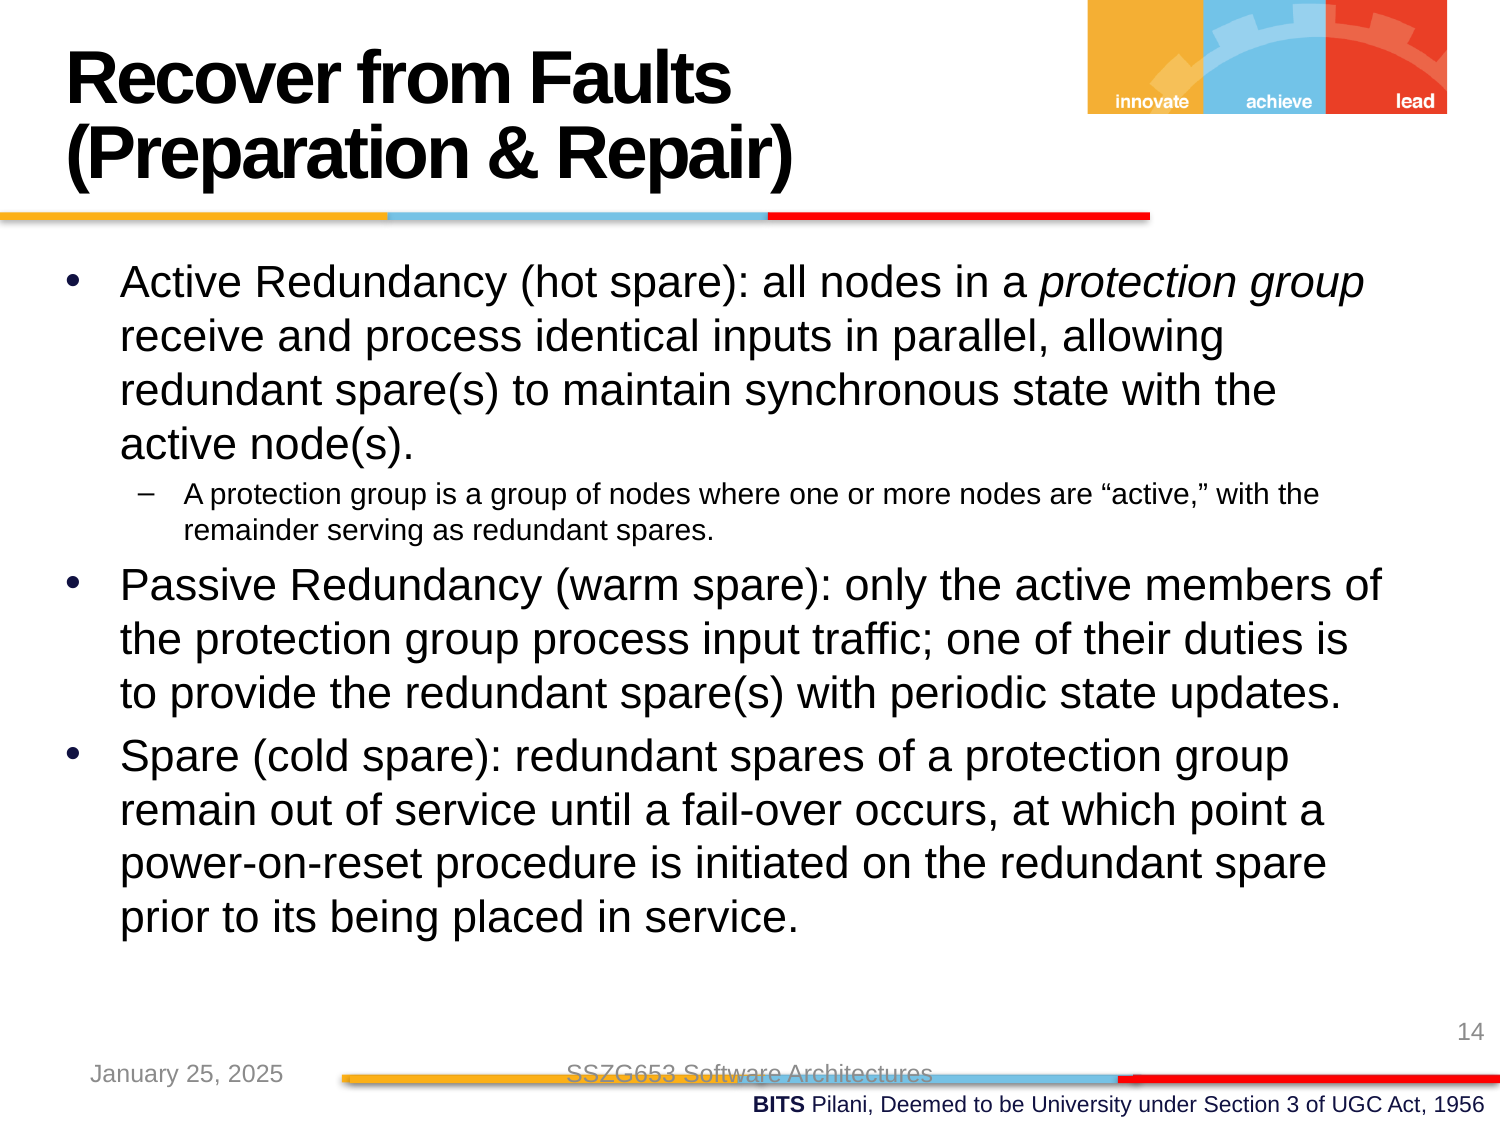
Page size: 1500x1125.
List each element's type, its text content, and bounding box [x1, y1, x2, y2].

picture [1087, 0, 1448, 114]
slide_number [75, 1042, 425, 1103]
footer SSZG653 Software Architectures [512, 1042, 988, 1103]
slide_number 14 [1149, 1000, 1500, 1061]
list Active Redundancy (hot spare): all nodes in a protection group receive and process identical inputs in parallel, allowing redundant spare(s) to maintain synchronous state with the active node(s). A protection group is a group of nodes where one or more nodes are “active,” with the remainder serving as redundant spares. Passive Redundancy (warm spare): only the active members of the protection group process input traffic; one of their duties is to provide the redundant spare(s) with periodic state updates. Spare (cold spare): redundant spares of a protection group remain out of service until a fail-over occurs, at which point a power-on-reset procedure is initiated on the redundant spare prior to its being placed in service. [50, 245, 1400, 988]
list Recover from Faults (Preparation & Repair) [50, 24, 1088, 213]
